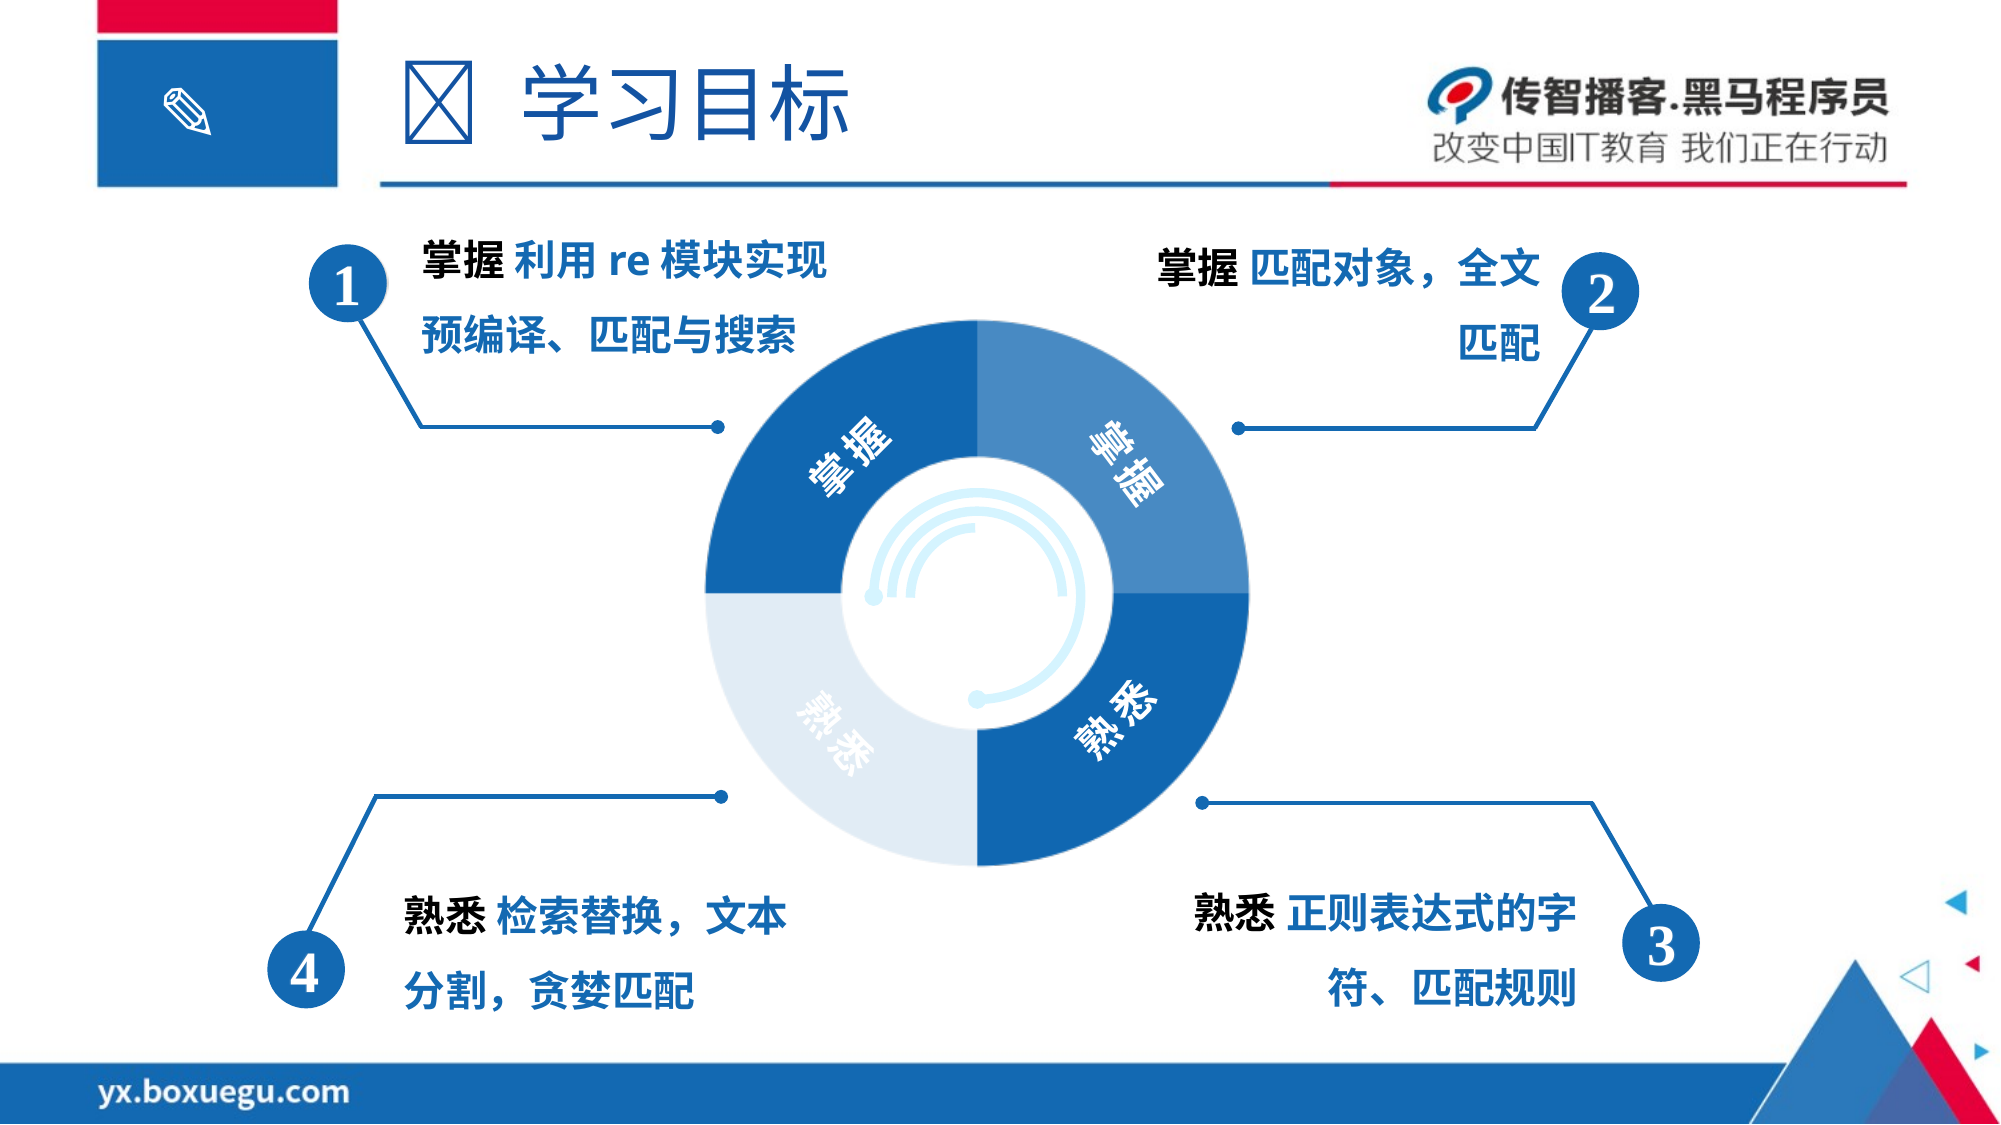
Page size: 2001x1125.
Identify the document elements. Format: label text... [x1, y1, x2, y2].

text_box  学习目标 [382, 43, 1227, 159]
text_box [267, 796, 821, 1025]
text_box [1138, 804, 1700, 1020]
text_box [1100, 208, 1640, 429]
picture [0, 0, 2000, 1124]
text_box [532, 285, 1420, 899]
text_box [308, 199, 852, 428]
